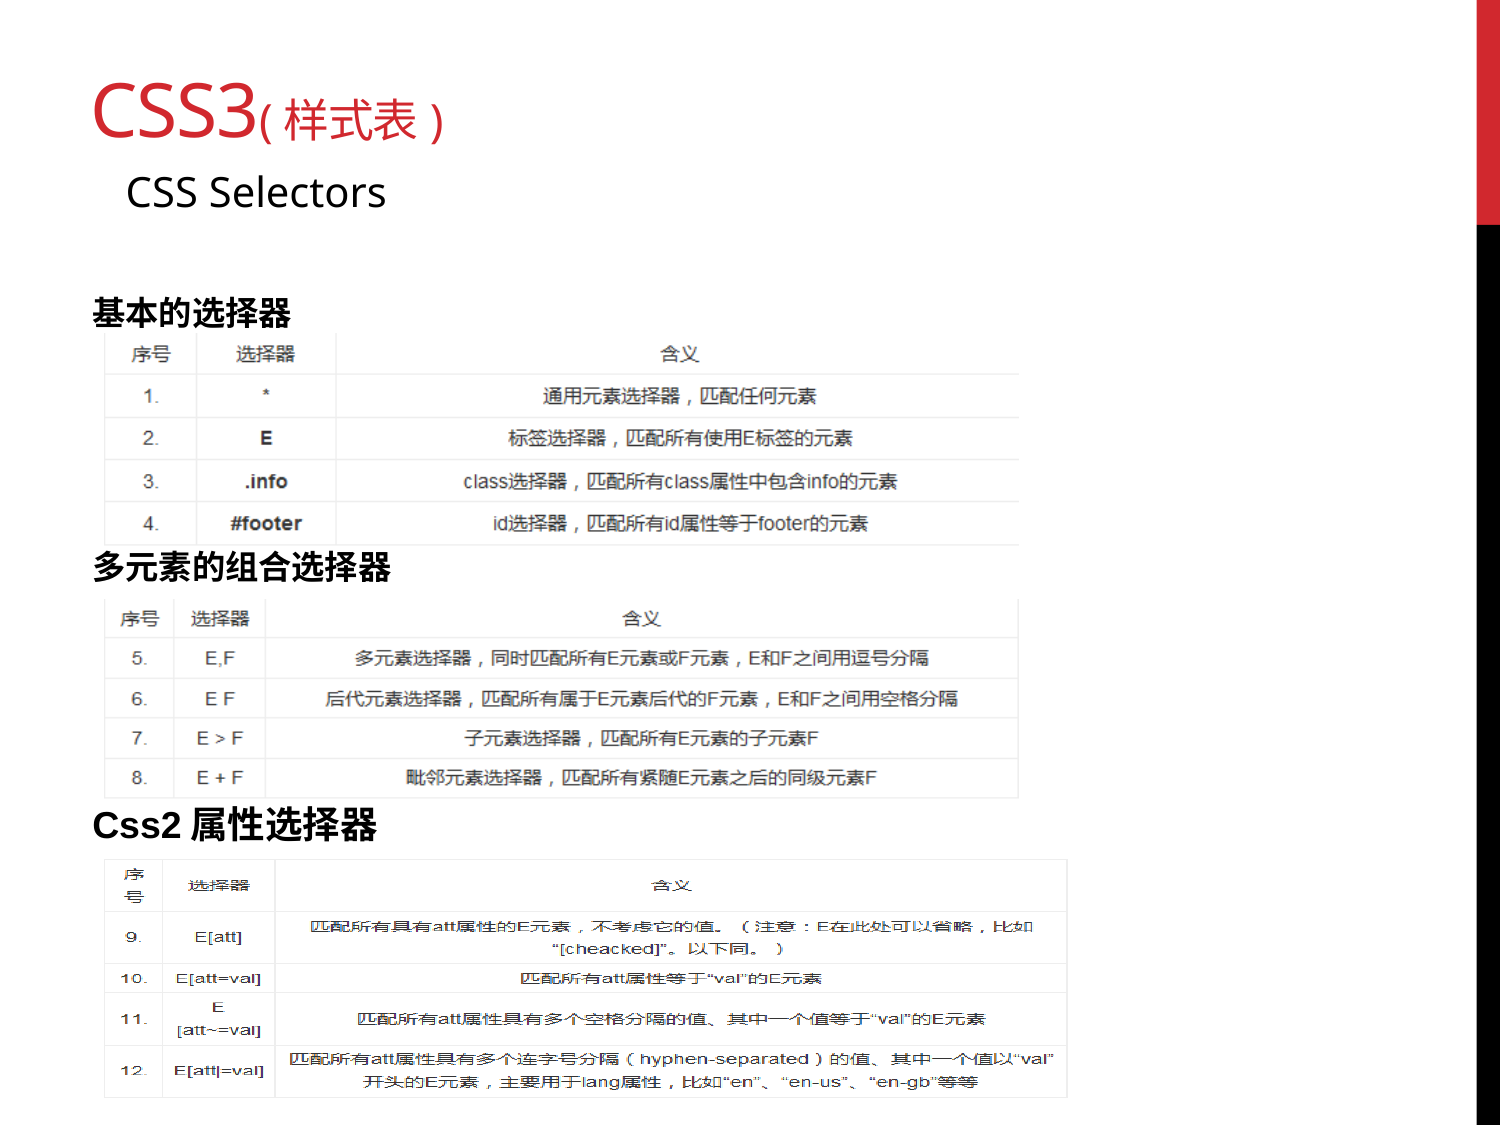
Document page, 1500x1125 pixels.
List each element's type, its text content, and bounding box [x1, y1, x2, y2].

title CSS3(样式表) [75, 25, 1135, 250]
text_box CSS Selectors [110, 158, 403, 223]
list 基本的选择器 多元素的组合选择器 Css2属性选择器 [77, 284, 1322, 1068]
picture [104, 598, 1019, 801]
picture [104, 333, 1019, 550]
picture [104, 859, 1068, 1100]
